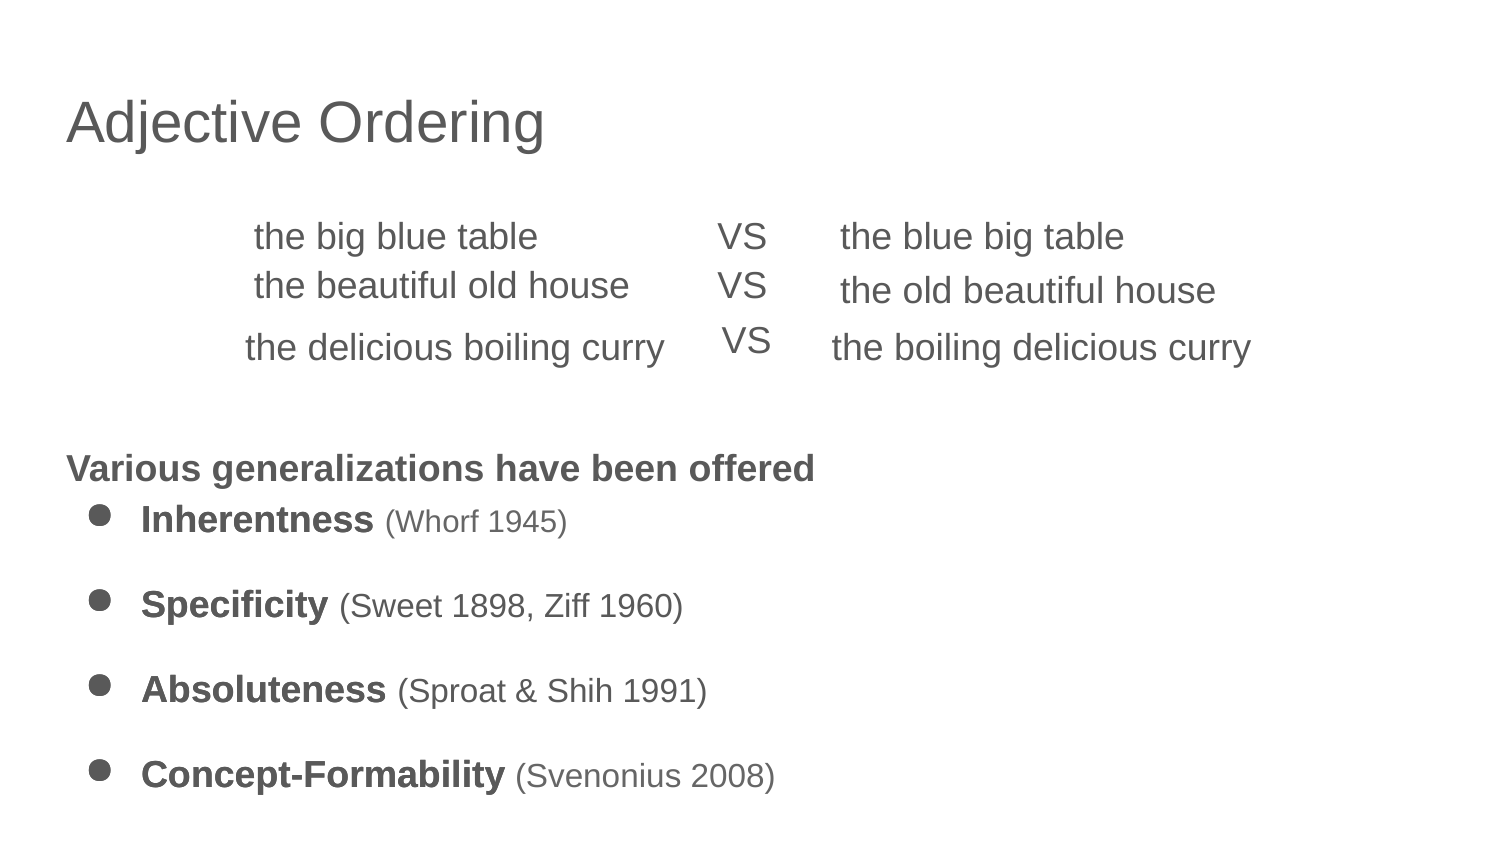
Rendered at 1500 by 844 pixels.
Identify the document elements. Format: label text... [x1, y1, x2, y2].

list VS [702, 239, 789, 327]
list the big blue table [238, 190, 589, 239]
list VS [706, 293, 794, 381]
list VS [702, 190, 789, 239]
list the beautiful old house [238, 239, 702, 301]
list the blue big table [825, 190, 1176, 244]
list the old beautiful house [825, 244, 1433, 332]
list the boiling delicious curry [816, 301, 1352, 389]
title Adjective Ordering [51, 69, 1449, 164]
list Various generalizations have been offered [51, 422, 1400, 501]
text_box Inherentness (Whorf 1945) Specificity (Sweet 1898, Ziff 1960) Absoluteness (Sproat & Shih 1991) Concept-Formability (Svenonius 2008) Subjectivity (Hetzron 1978) [51, 438, 868, 844]
list the delicious boiling curry [230, 301, 745, 389]
